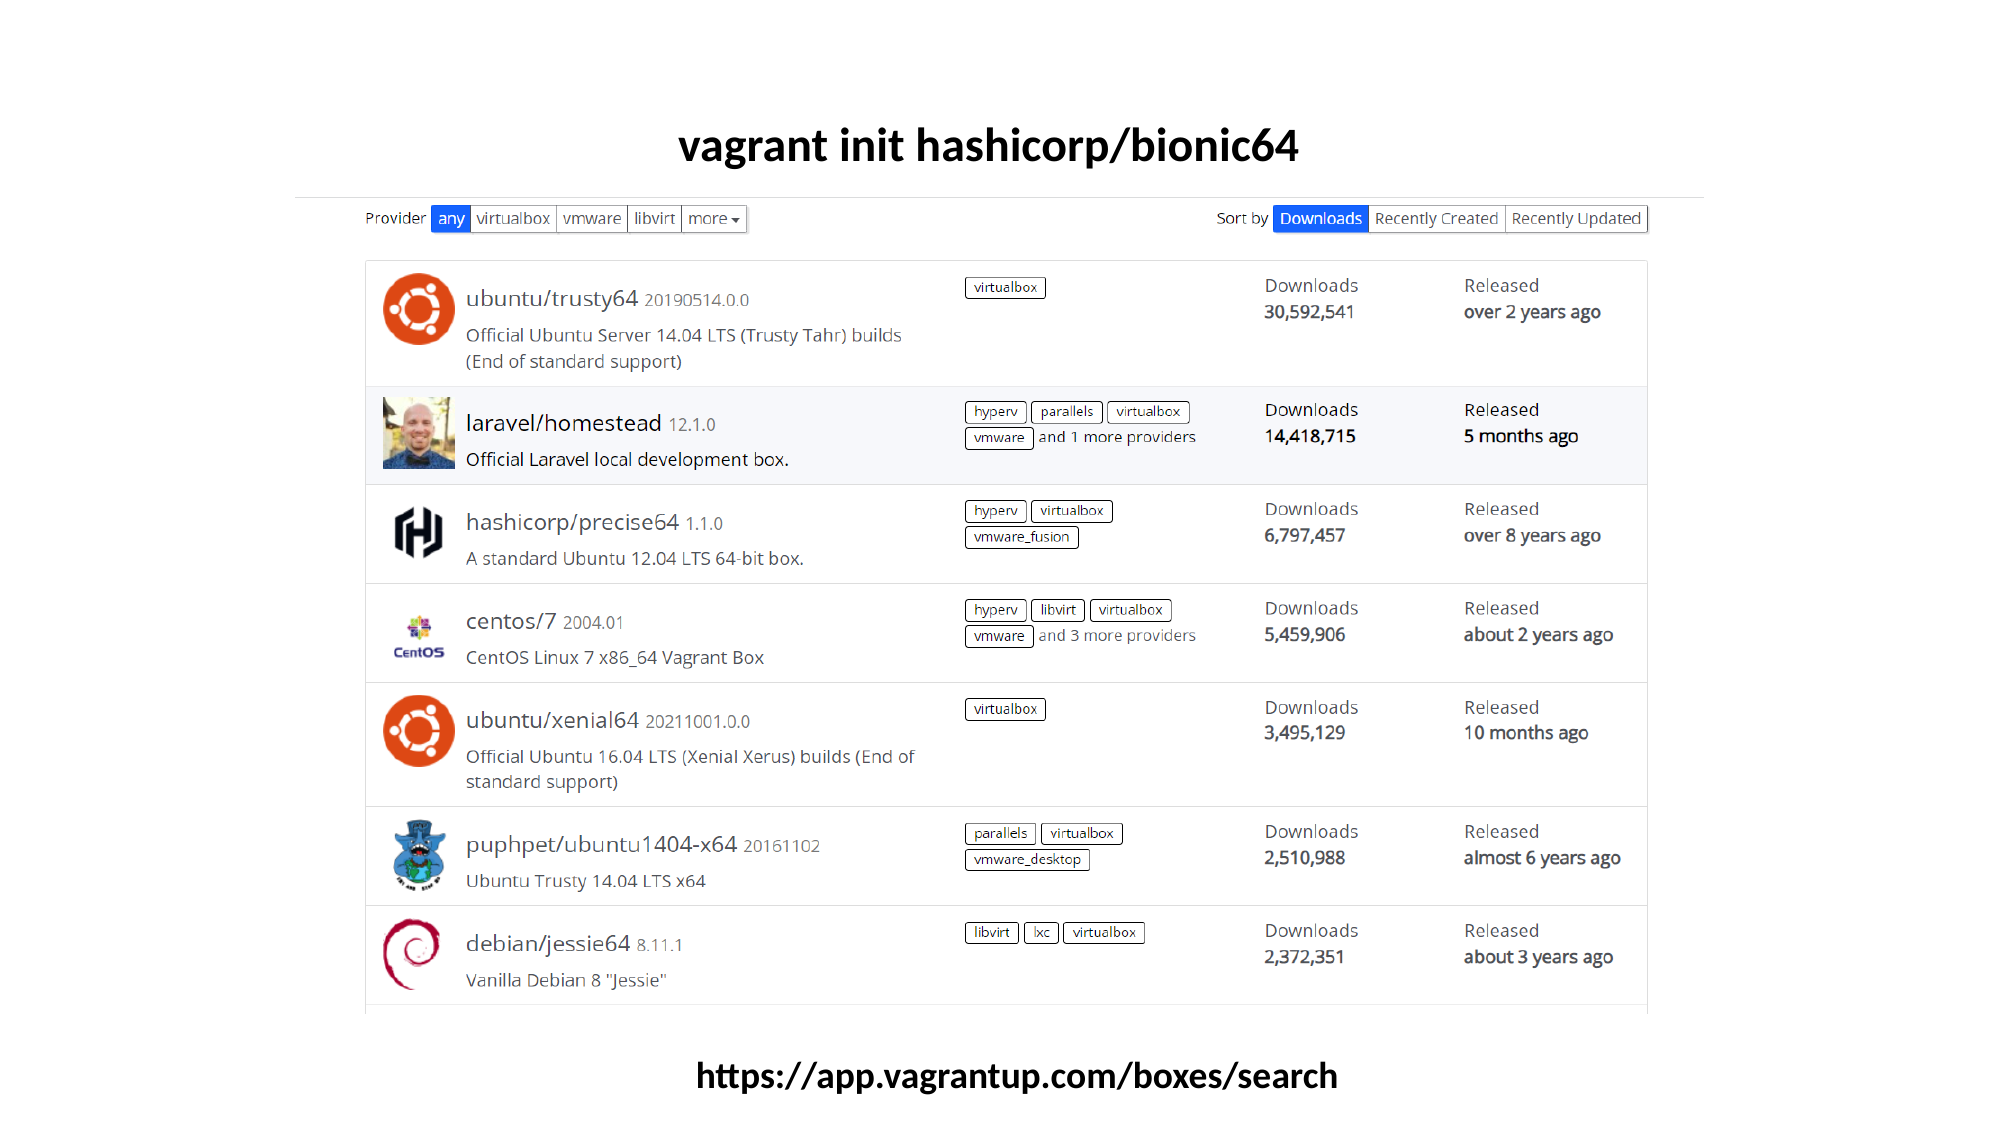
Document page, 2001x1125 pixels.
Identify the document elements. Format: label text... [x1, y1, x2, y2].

title vagrant init hashicorp/bionic64 [137, 59, 1863, 278]
text_box https://app.vagrantup.com/boxes/search [331, 1043, 1704, 1125]
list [295, 195, 1704, 1014]
